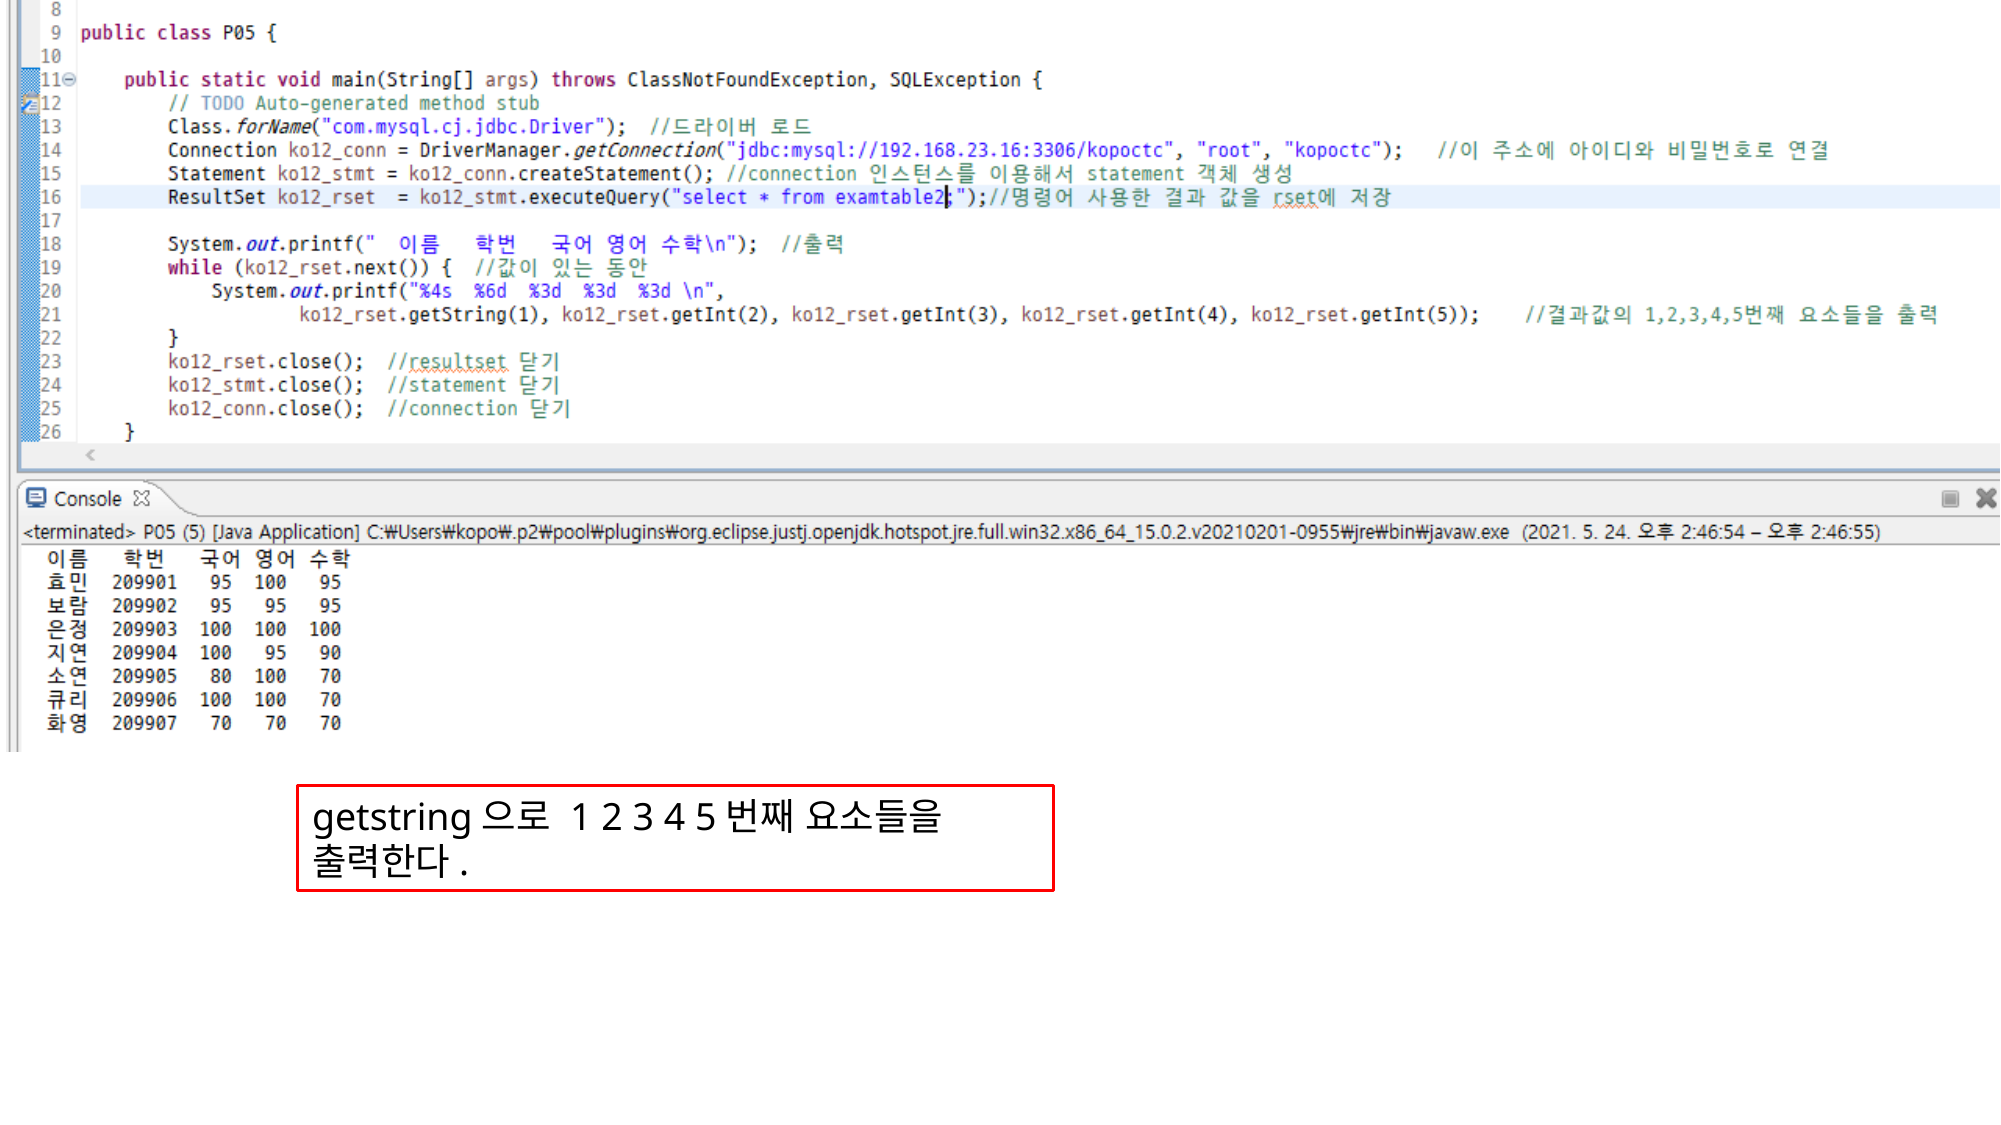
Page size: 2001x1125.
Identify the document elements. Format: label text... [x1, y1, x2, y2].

text_box getstring으로 1 2 3 4 5번째 요소들을 출력한다. [297, 785, 1054, 891]
picture [6, 0, 2000, 752]
